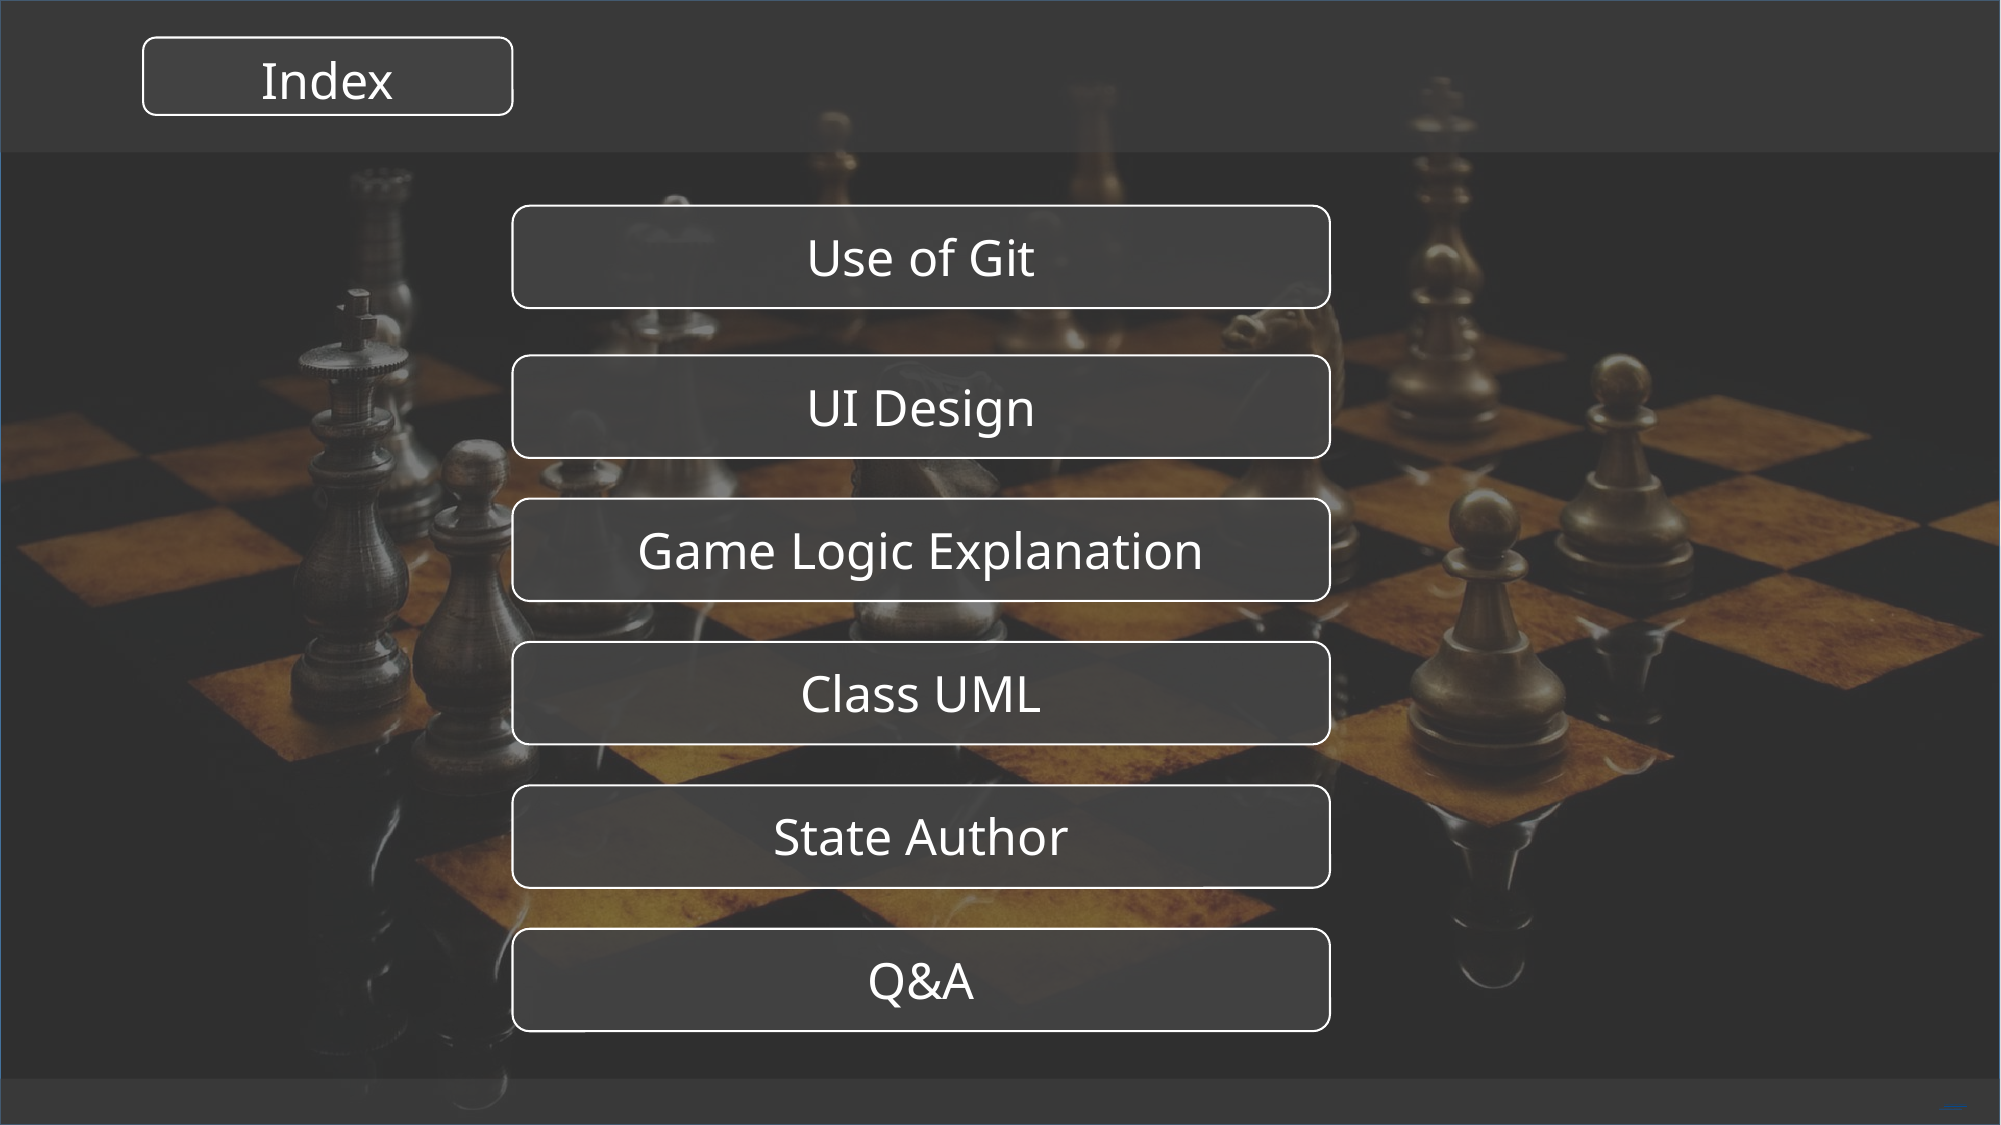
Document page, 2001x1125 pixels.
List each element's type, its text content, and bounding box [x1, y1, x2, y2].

text_box [0, 0, 2000, 153]
text_box UI Design [562, 368, 1281, 444]
text_box [511, 784, 1332, 889]
text_box [142, 36, 514, 116]
text_box [511, 204, 1332, 310]
text_box Class UML [562, 654, 1281, 730]
text_box [511, 354, 1332, 459]
text_box [511, 497, 1332, 603]
text_box State Author [562, 798, 1281, 874]
text_box [0, 153, 2000, 1077]
text_box Free PowerPoint Templates [1929, 1096, 1984, 1114]
text_box Use of Git [562, 218, 1281, 294]
text_box [511, 640, 1332, 746]
text_box Index [162, 42, 494, 118]
text_box [0, 1077, 2000, 1125]
text_box [511, 927, 1332, 1033]
text_box Game Logic Explanation [562, 512, 1281, 588]
text_box Q&A [562, 942, 1281, 1017]
